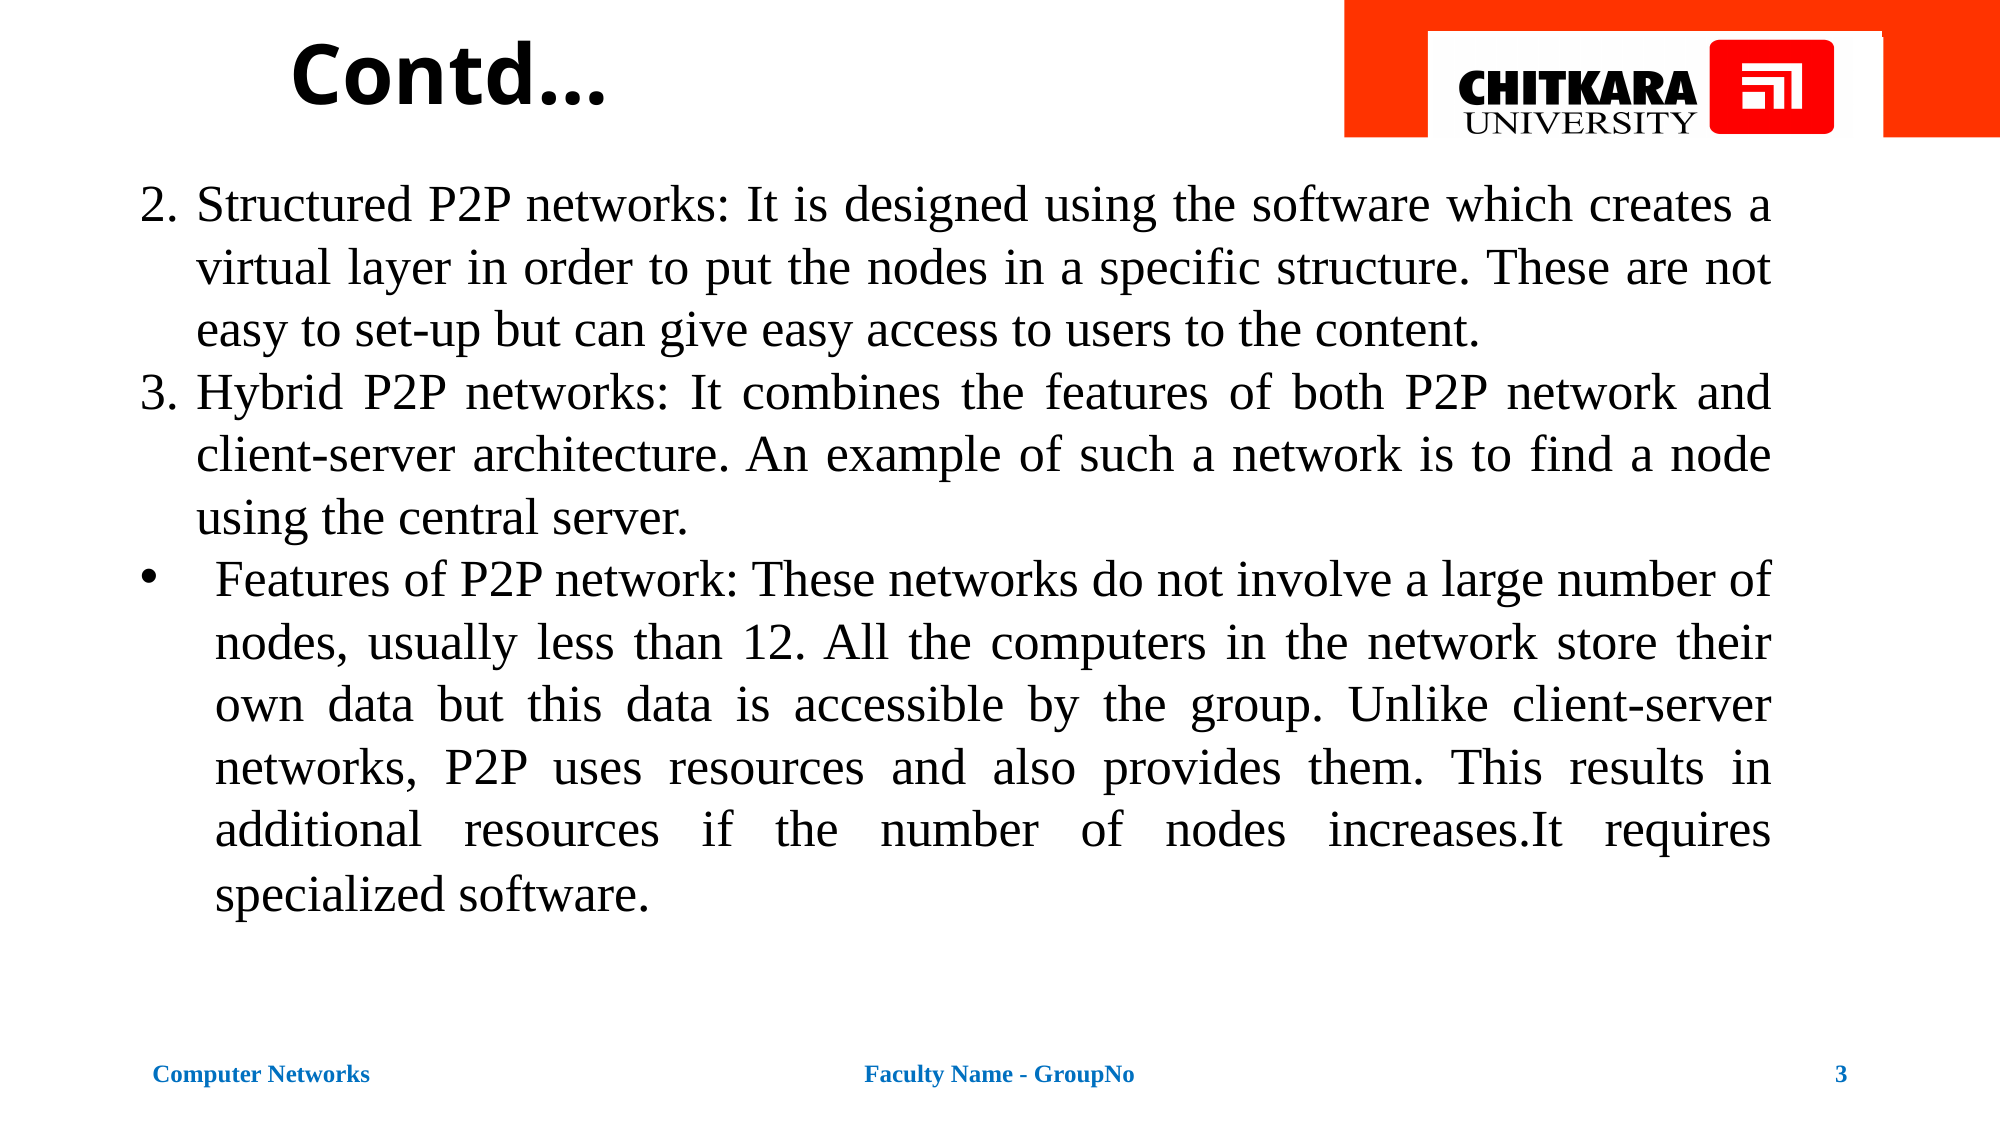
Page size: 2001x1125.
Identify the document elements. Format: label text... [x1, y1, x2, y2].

slide_number Computer Networks [137, 1042, 588, 1103]
title Contd… [287, 0, 1490, 162]
text_box Structured P2P networks: It is designed using the software which creates a virtual layer in order to put the nodes in a specific structure. These are not easy to set-up but can give easy access to users to the content. Hybrid P2P networks: It combines the features of both P2P network and client-server architecture. An example of such a network is to find a node using the central server. Features of P2P network: These networks do not involve a large number of nodes, usually less than 12. All the computers in the network store their own data but this data is accessible by the group. Unlike client-server networks, P2P uses resources and also provides them. This results in additional resources if the number of nodes increases.It requires specialized software. [124, 162, 1788, 930]
footer Faculty Name - GroupNo [662, 1042, 1338, 1103]
picture [1490, 37, 1854, 138]
slide_number 3 [1412, 1042, 1863, 1103]
